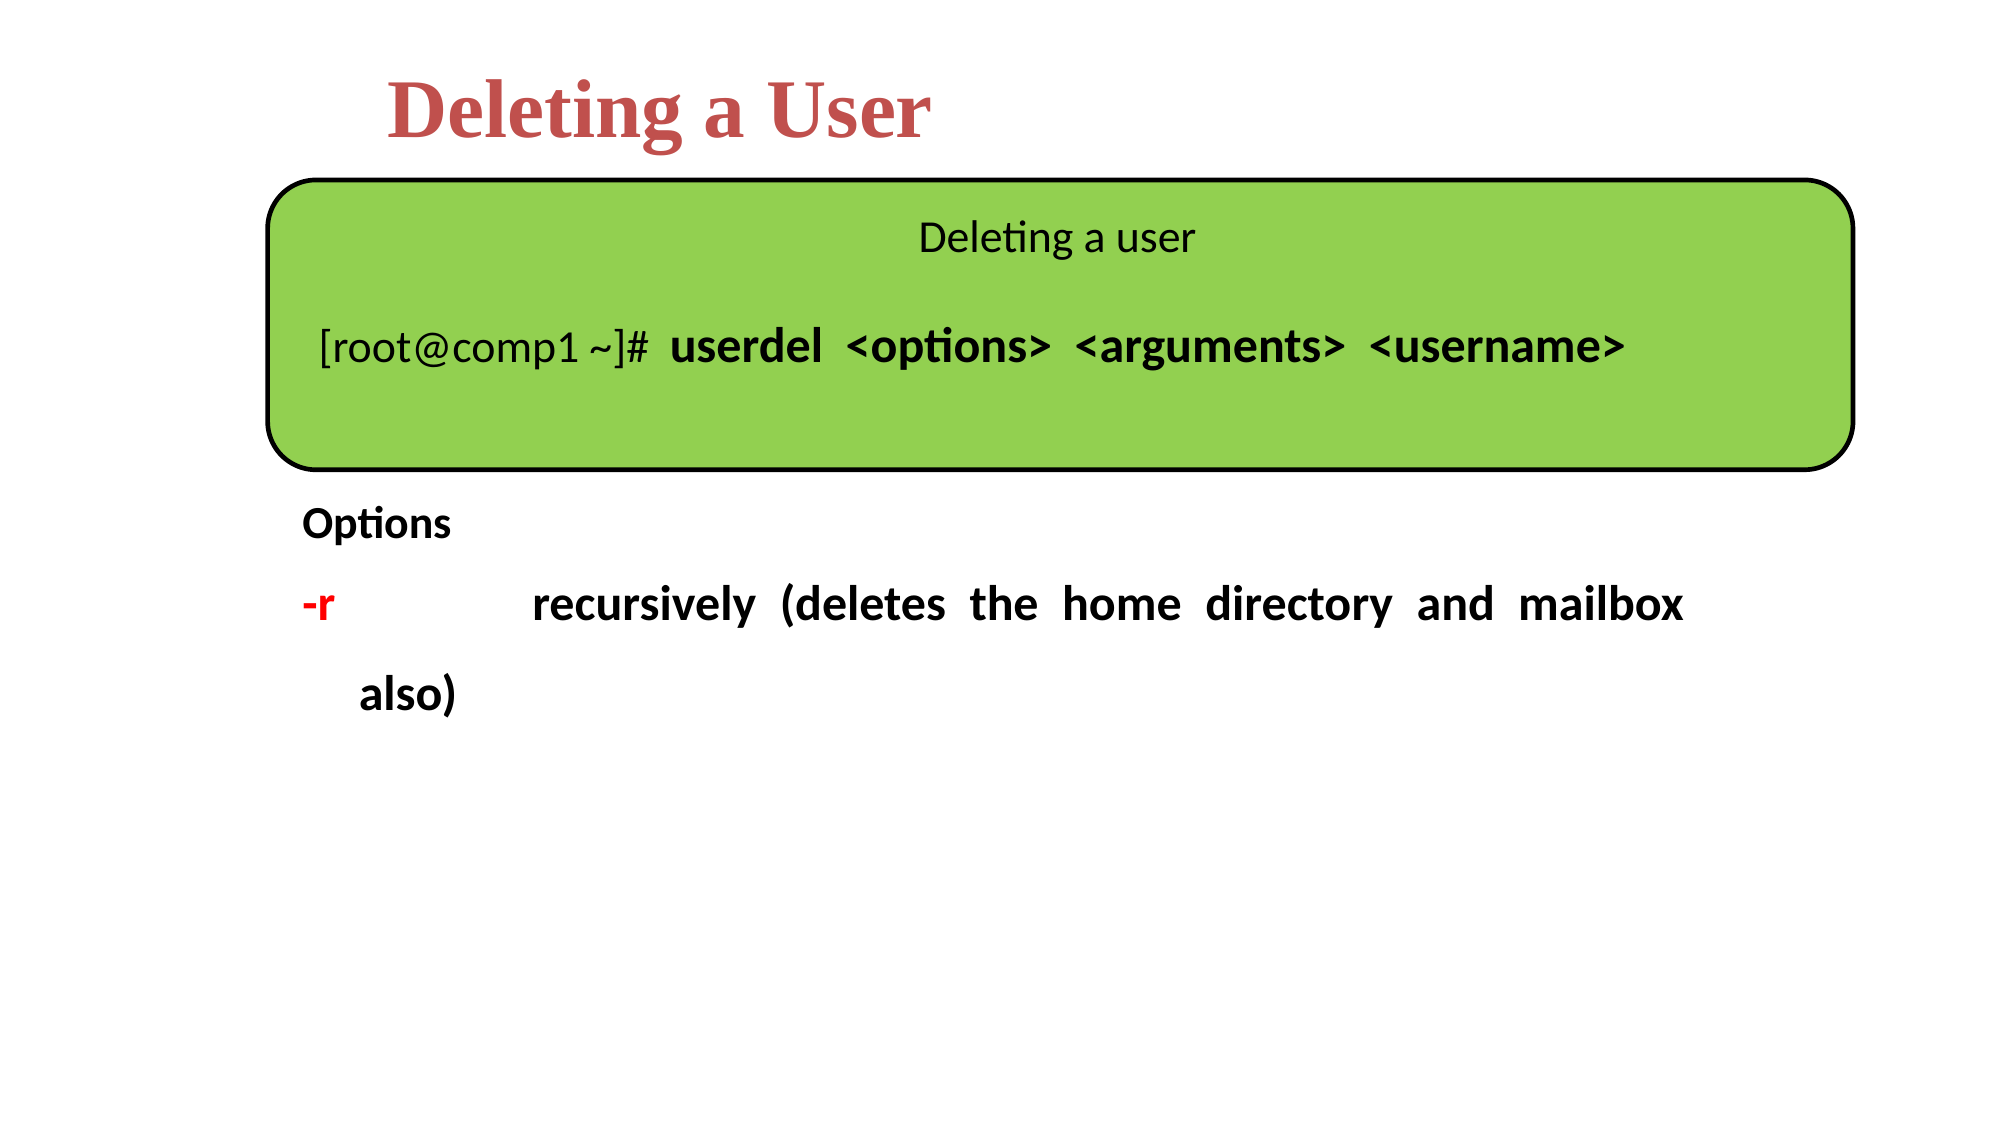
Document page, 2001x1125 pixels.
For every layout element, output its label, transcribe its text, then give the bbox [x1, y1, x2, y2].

text_box Options [287, 485, 521, 556]
text_box -r recursively (deletes the home directory and mailbox also) [287, 533, 1700, 915]
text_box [267, 179, 1854, 470]
title Deleting a User [160, 53, 1161, 155]
